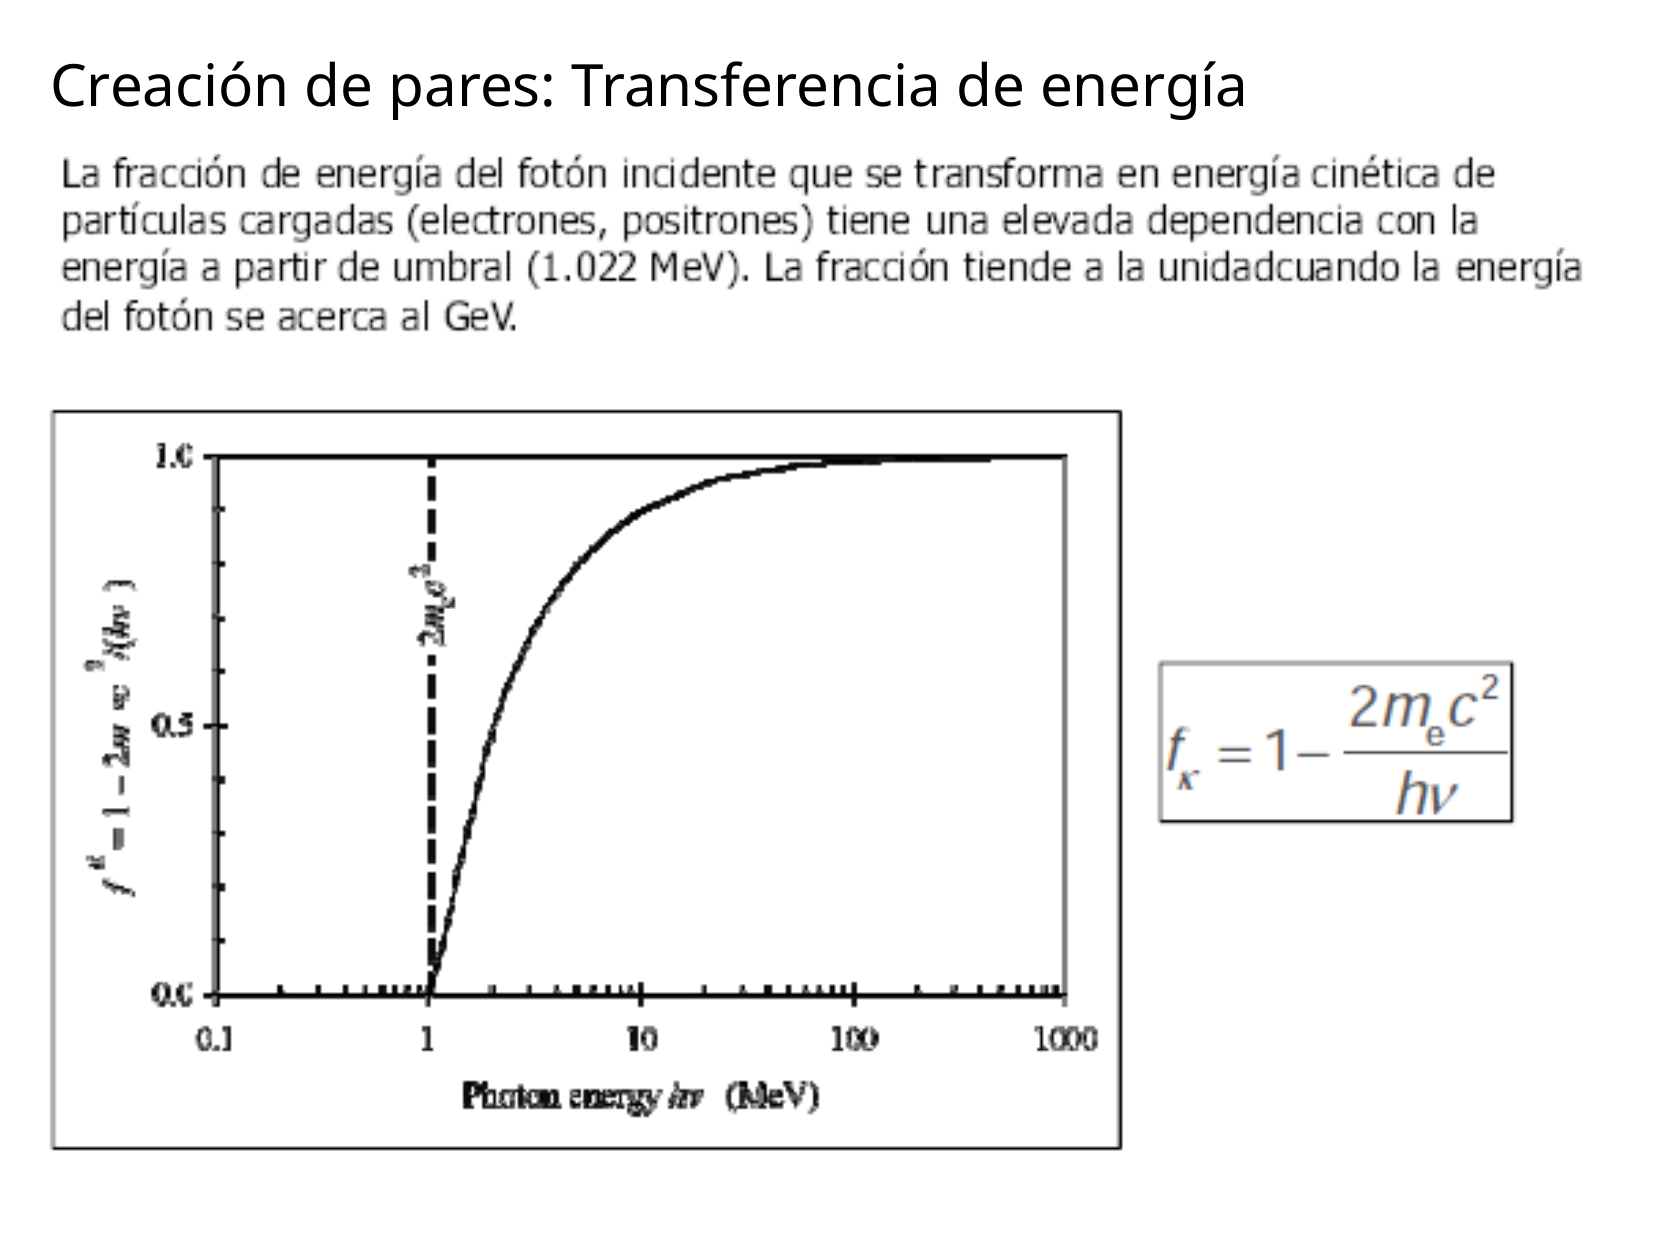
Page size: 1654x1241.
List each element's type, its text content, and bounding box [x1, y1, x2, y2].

picture [32, 147, 1607, 1170]
text_box Creación de pares: Transferencia de energía [35, 40, 1583, 123]
